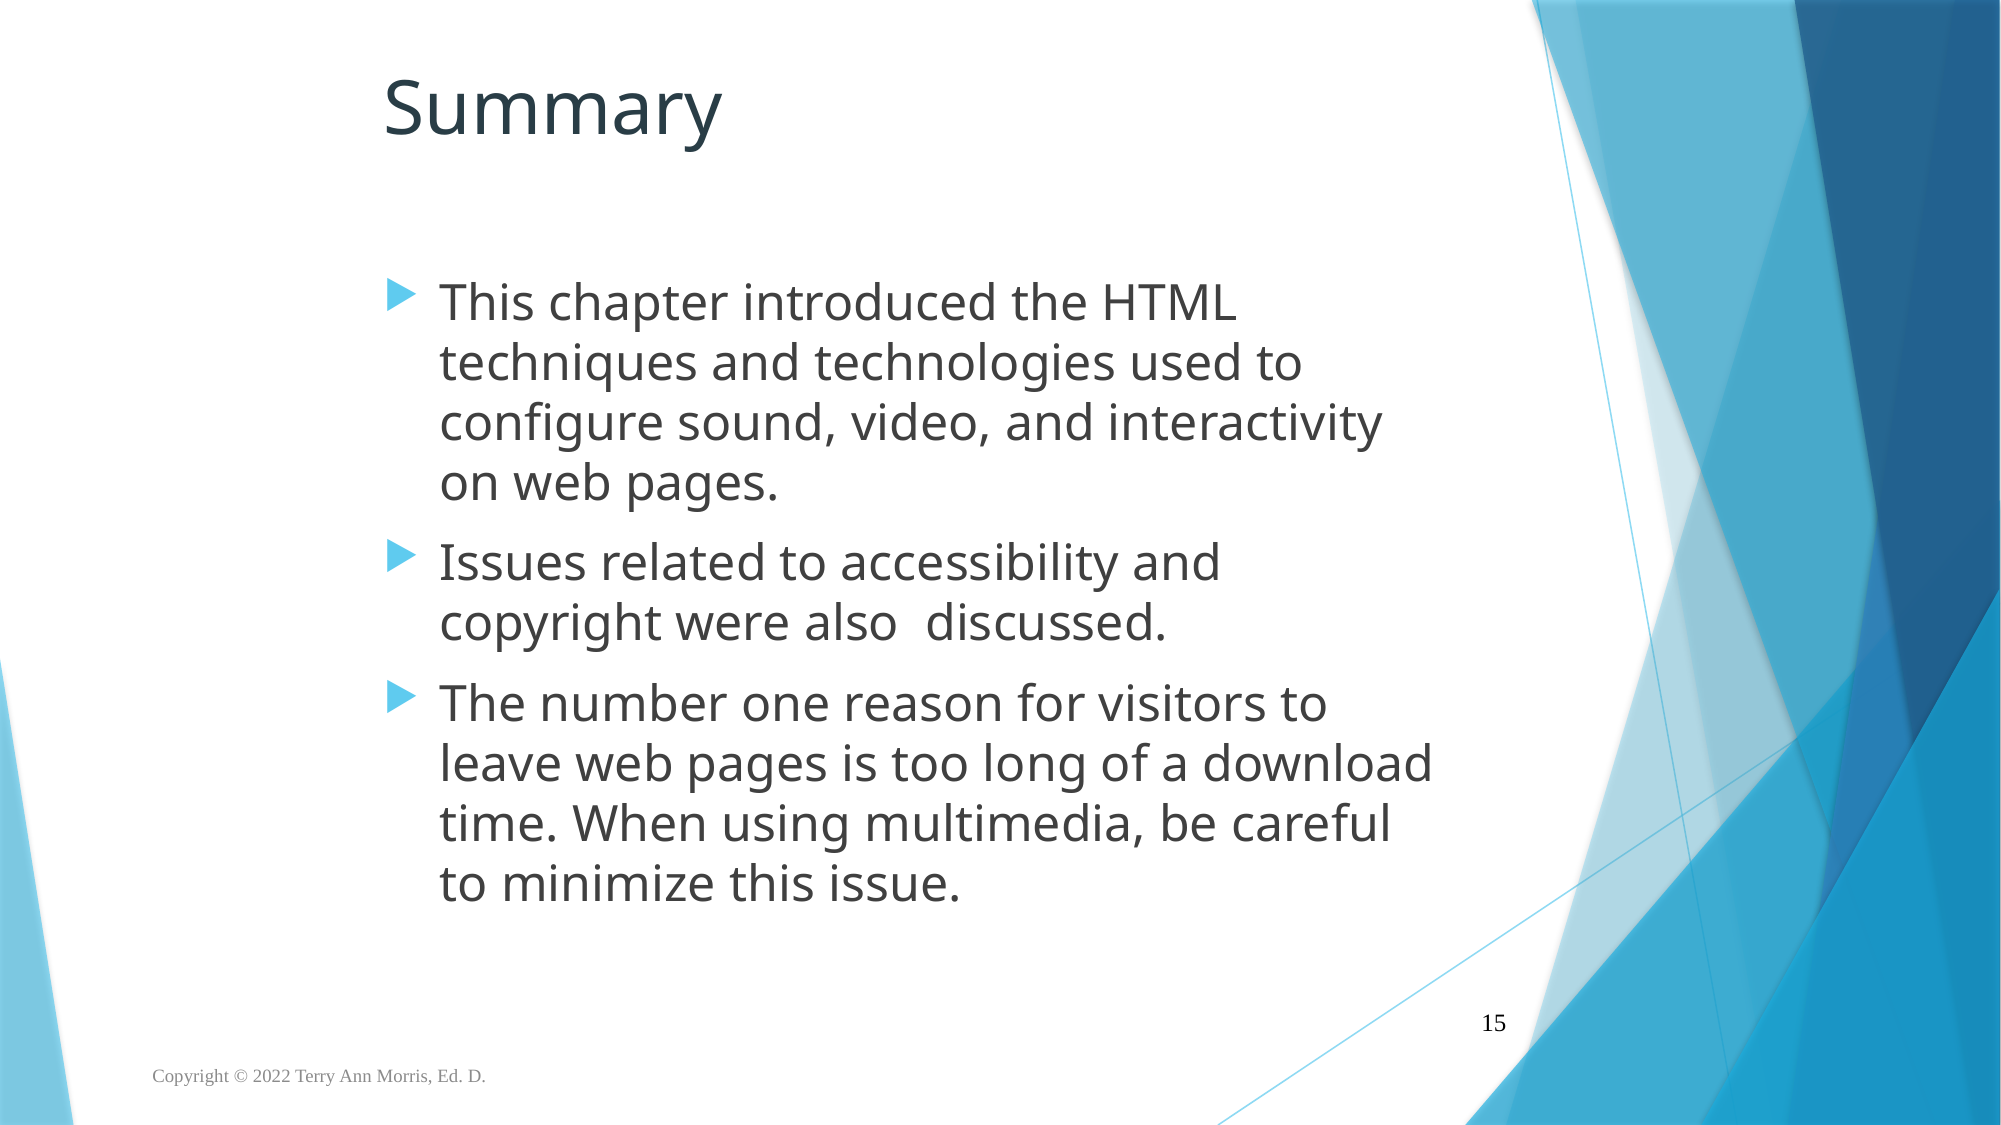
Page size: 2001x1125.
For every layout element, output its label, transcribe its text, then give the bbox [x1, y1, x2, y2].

slide_number 15 [1409, 991, 1522, 1051]
title Summary [368, 52, 1419, 179]
list This chapter introduced the HTML techniques and technologies used to configure sound, video, and interactivity on web pages. Issues related to accessibility and copyright were also discussed. The number one reason for visitors to leave web pages is too long of a download time. When using multimedia, be careful to minimize this issue. [368, 262, 1456, 950]
text_box [852, 415, 2000, 492]
text_box [831, 506, 2000, 583]
